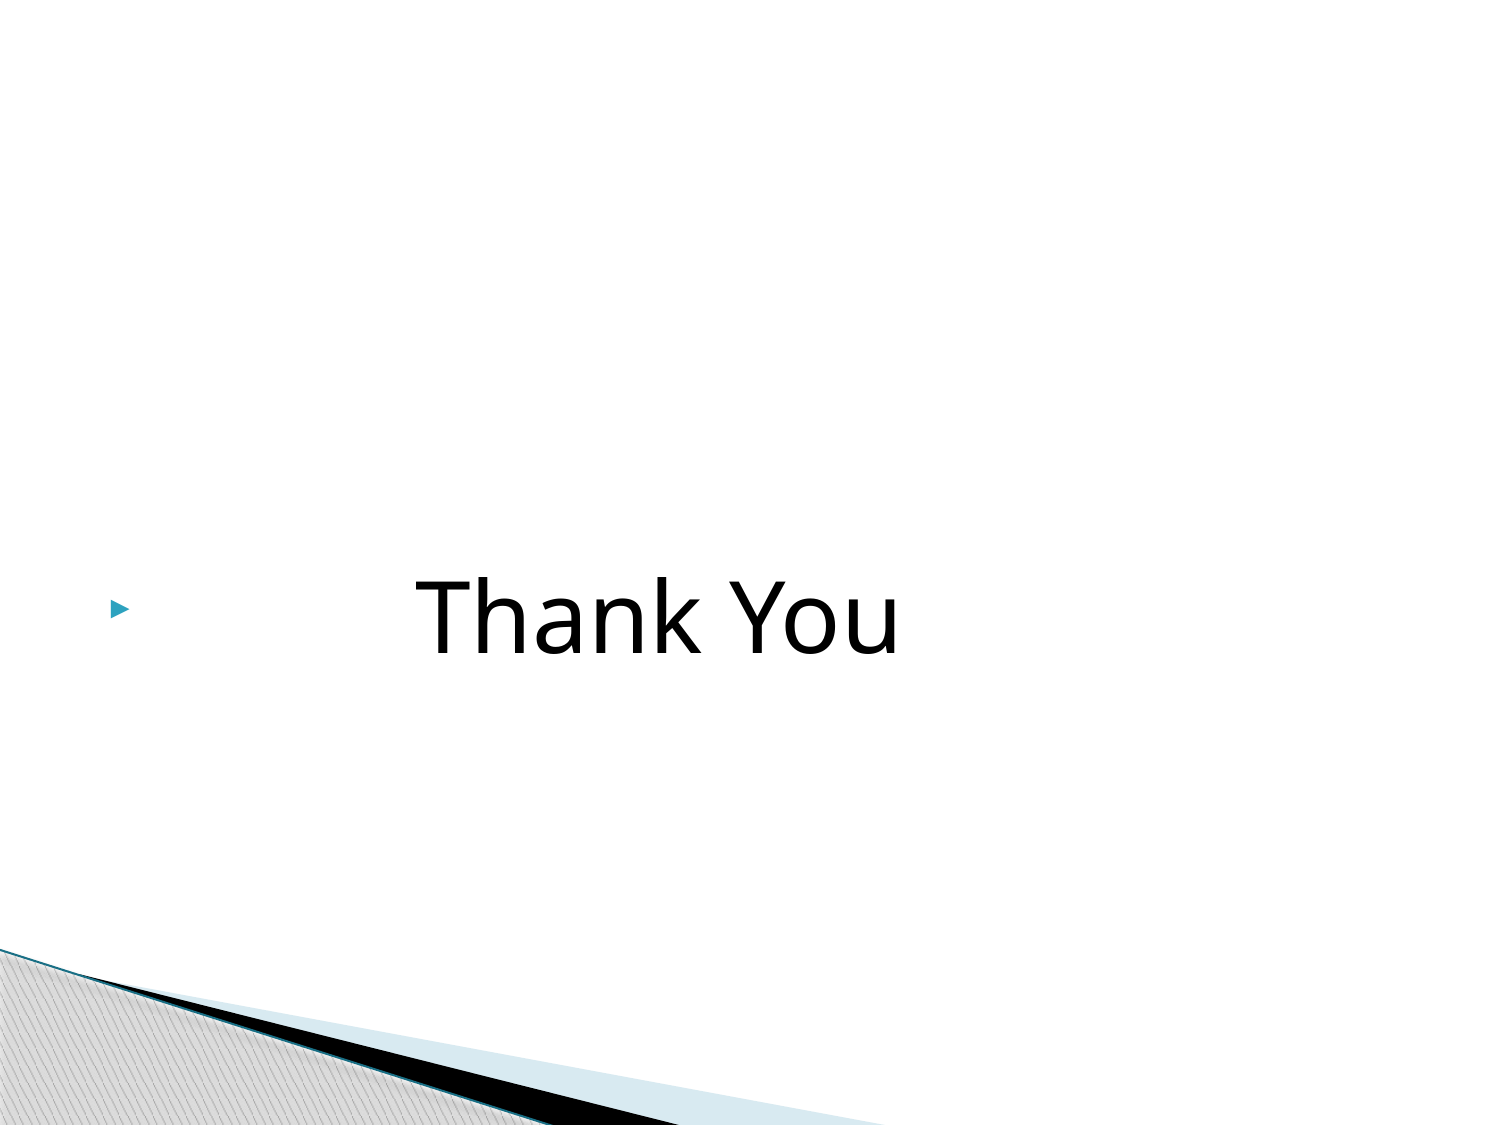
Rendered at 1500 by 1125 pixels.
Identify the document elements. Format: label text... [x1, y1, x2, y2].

list Thank You [75, 243, 1425, 986]
